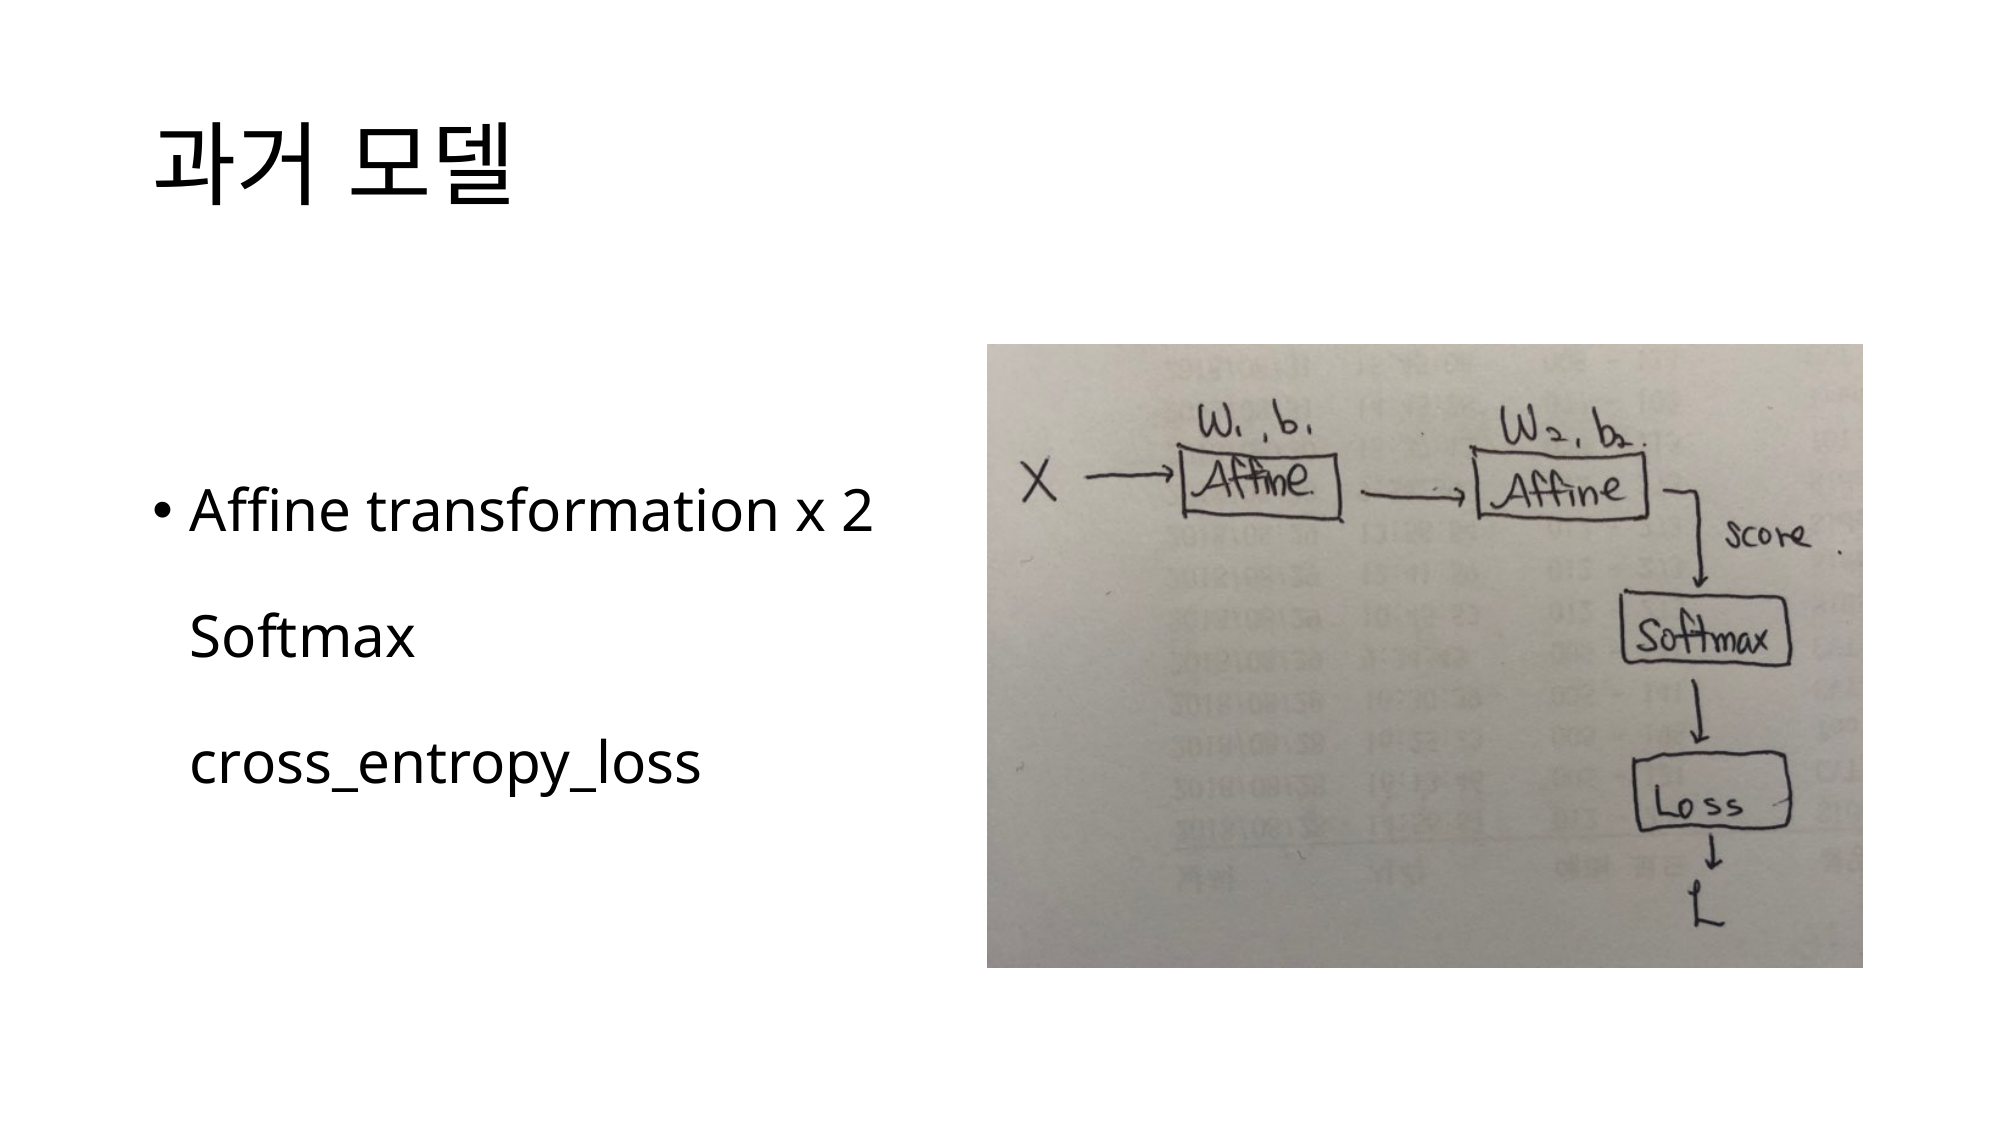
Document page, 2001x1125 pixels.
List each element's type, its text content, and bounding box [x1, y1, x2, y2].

title 과거 모델 [137, 59, 1863, 278]
list Affine transformation x 2 Softmax cross_entropy_loss [137, 299, 1863, 1014]
picture [987, 344, 1863, 968]
